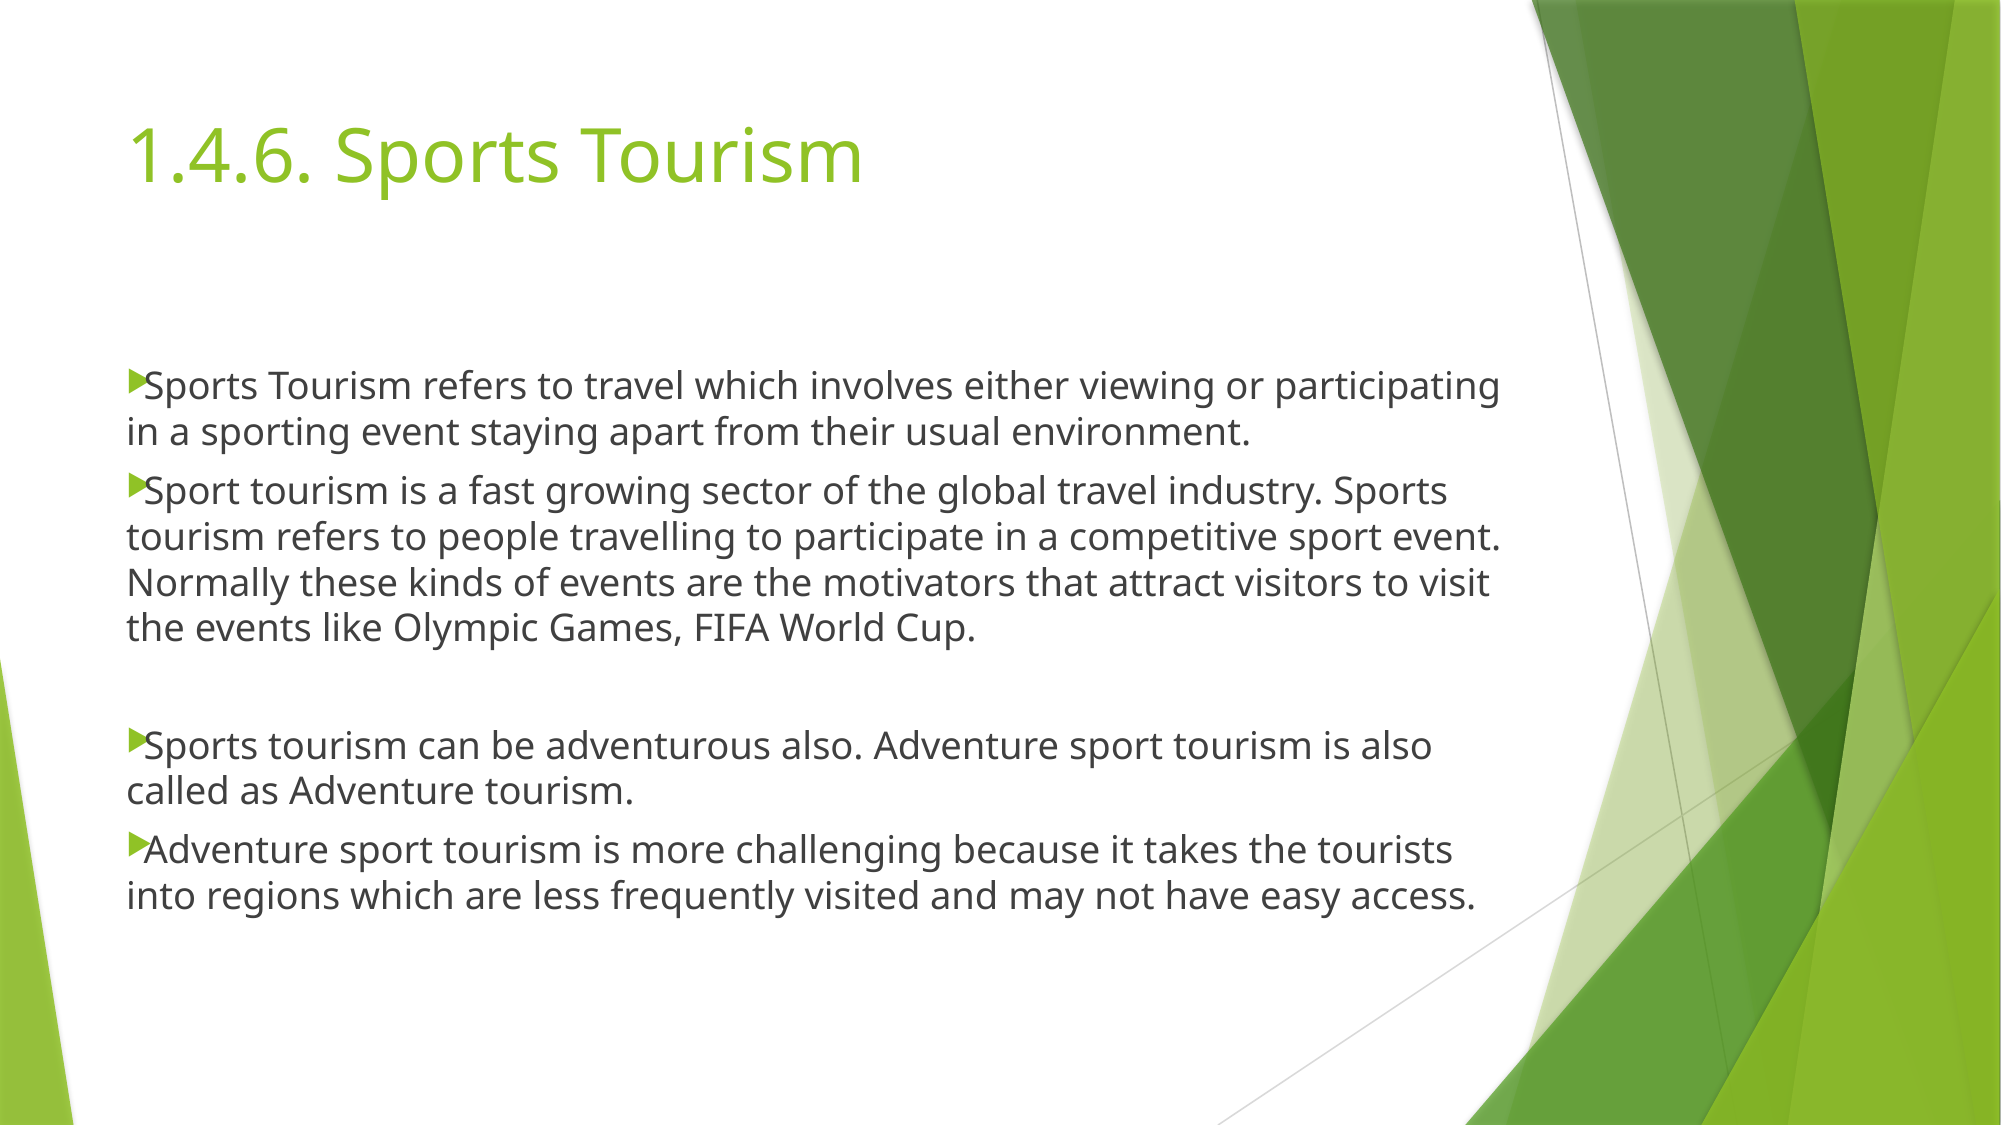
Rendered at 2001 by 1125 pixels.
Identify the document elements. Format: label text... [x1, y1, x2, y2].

list Sports Tourism refers to travel which involves either viewing or participating in a sporting event staying apart from their usual environment. Sport tourism is a fast growing sector of the global travel industry. Sports tourism refers to people travelling to participate in a competitive sport event. Normally these kinds of events are the motivators that attract visitors to visit the events like Olympic Games, FIFA World Cup. Sports tourism can be adventurous also. Adventure sport tourism is also called as Adventure tourism. Adventure sport tourism is more challenging because it takes the tourists into regions which are less frequently visited and may not have easy access. [111, 354, 1522, 992]
title 1.4.6. Sports Tourism [111, 99, 1522, 317]
